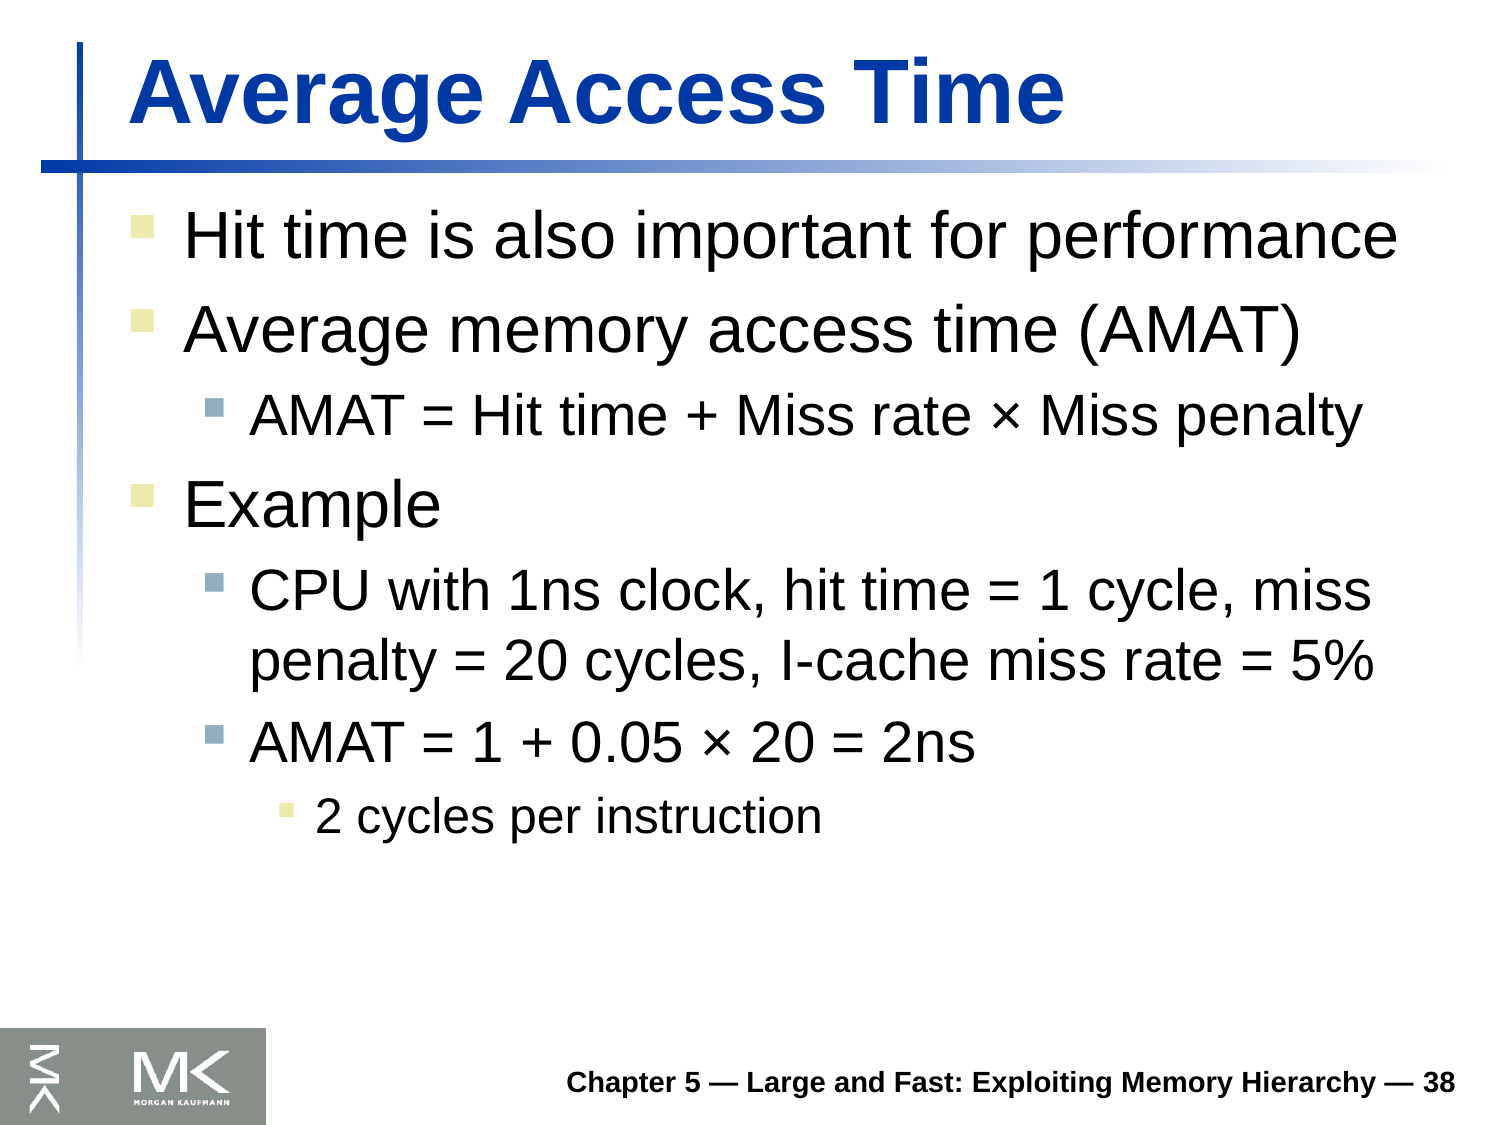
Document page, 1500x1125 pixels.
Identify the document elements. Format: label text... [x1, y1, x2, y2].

picture [0, 1028, 266, 1125]
footer Chapter 5 — Large and Fast: Exploiting Memory Hierarchy — 38 [277, 1046, 1471, 1106]
list Hit time is also important for performance Average memory access time (AMAT) AMAT = Hit time + Miss rate × Miss penalty Example CPU with 1ns clock, hit time = 1 cycle, miss penalty = 20 cycles, I-cache miss rate = 5% AMAT = 1 + 0.05 × 20 = 2ns 2 cycles per instruction [112, 184, 1469, 1024]
title Average Access Time [112, 23, 1468, 149]
